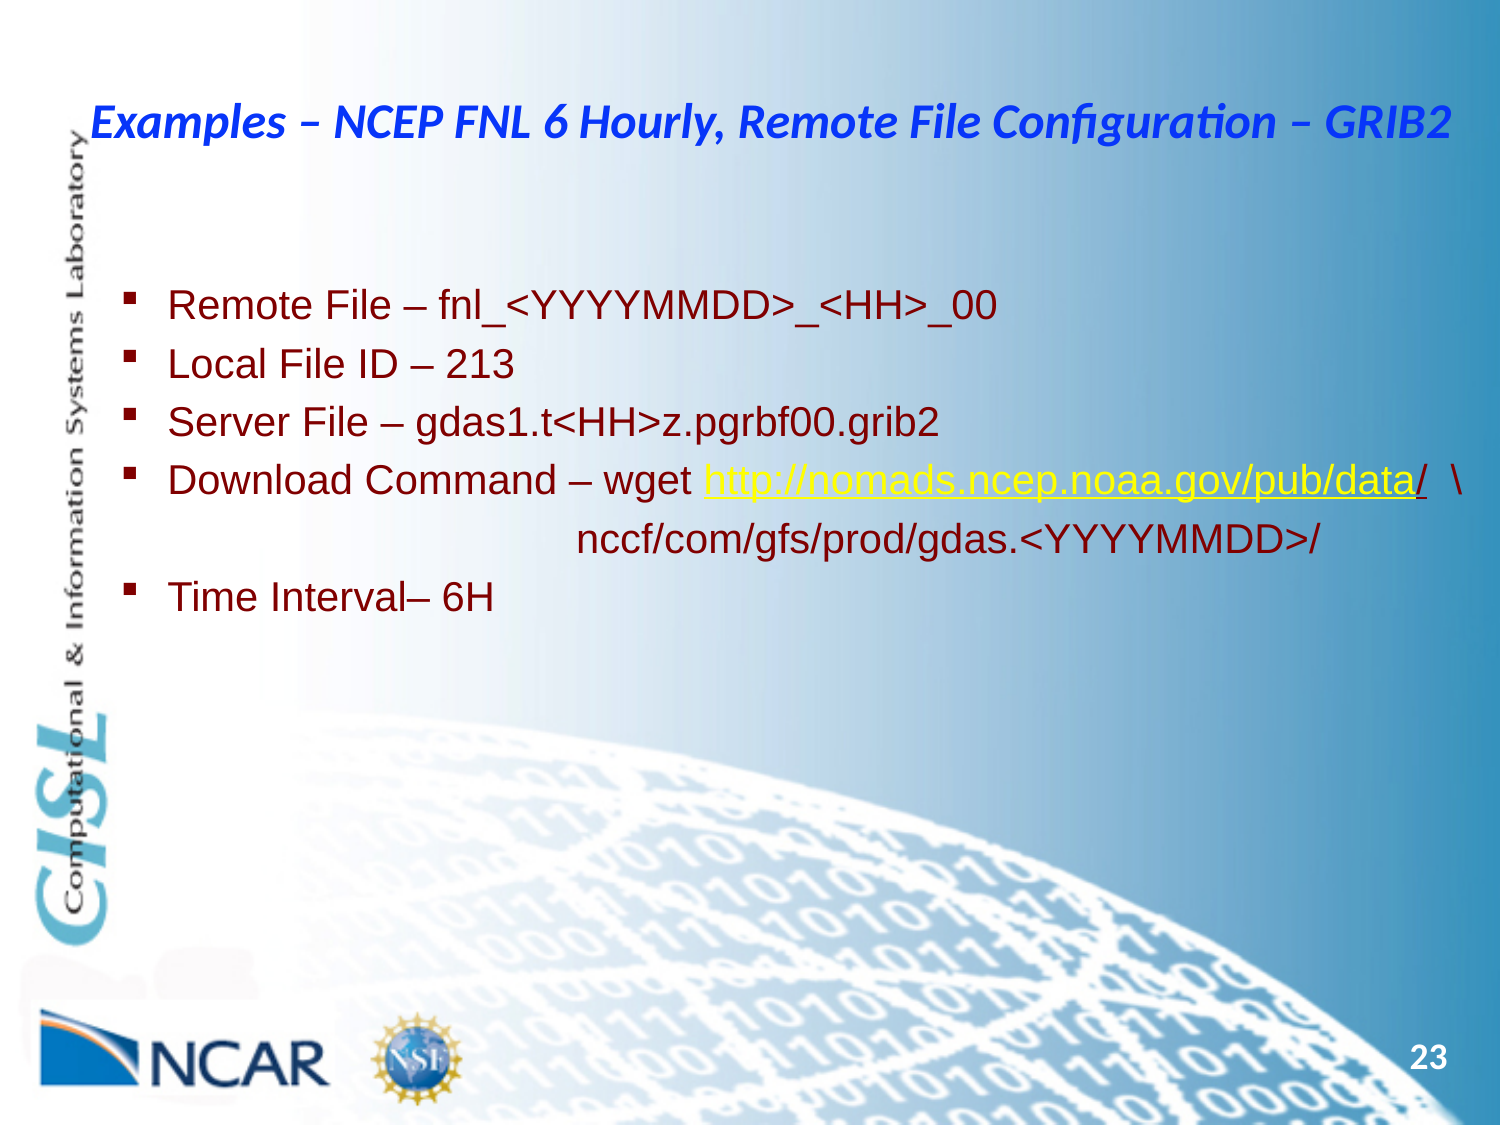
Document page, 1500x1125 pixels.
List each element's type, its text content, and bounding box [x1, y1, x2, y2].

picture [0, 0, 1500, 1125]
text_box Remote File – fnl_<YYYYMMDD>_<HH>_00 Local File ID – 213 Server File – gdas1.t<HH>z.pgrbf00.grib2 Download Command – wget http://nomads.ncep.noaa.gov/pub/data/ \ nccf/com/gfs/prod/gdas.<YYYYMMDD>/ Time Interval– 6H [105, 262, 1478, 628]
slide_number 23 [1349, 1024, 1463, 1103]
title Examples – NCEP FNL 6 Hourly, Remote File Configuration – GRIB2 [74, 37, 1488, 201]
